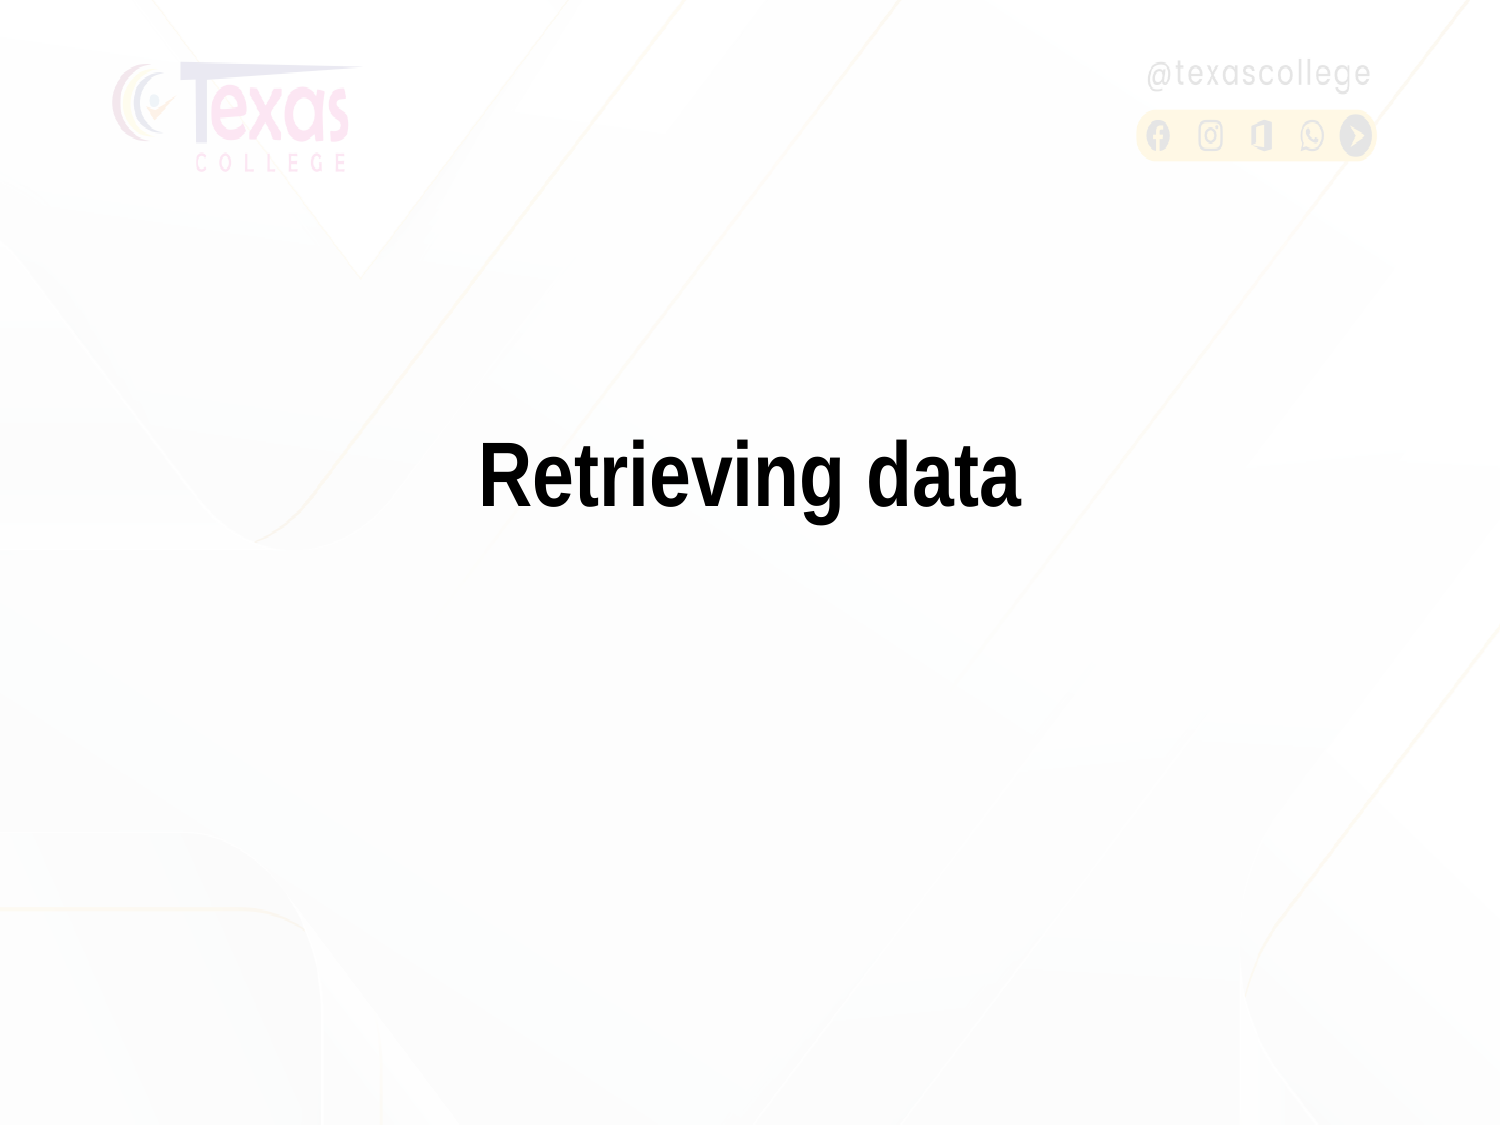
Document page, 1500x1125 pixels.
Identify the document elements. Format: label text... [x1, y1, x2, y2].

title Retrieving data [112, 349, 1388, 591]
